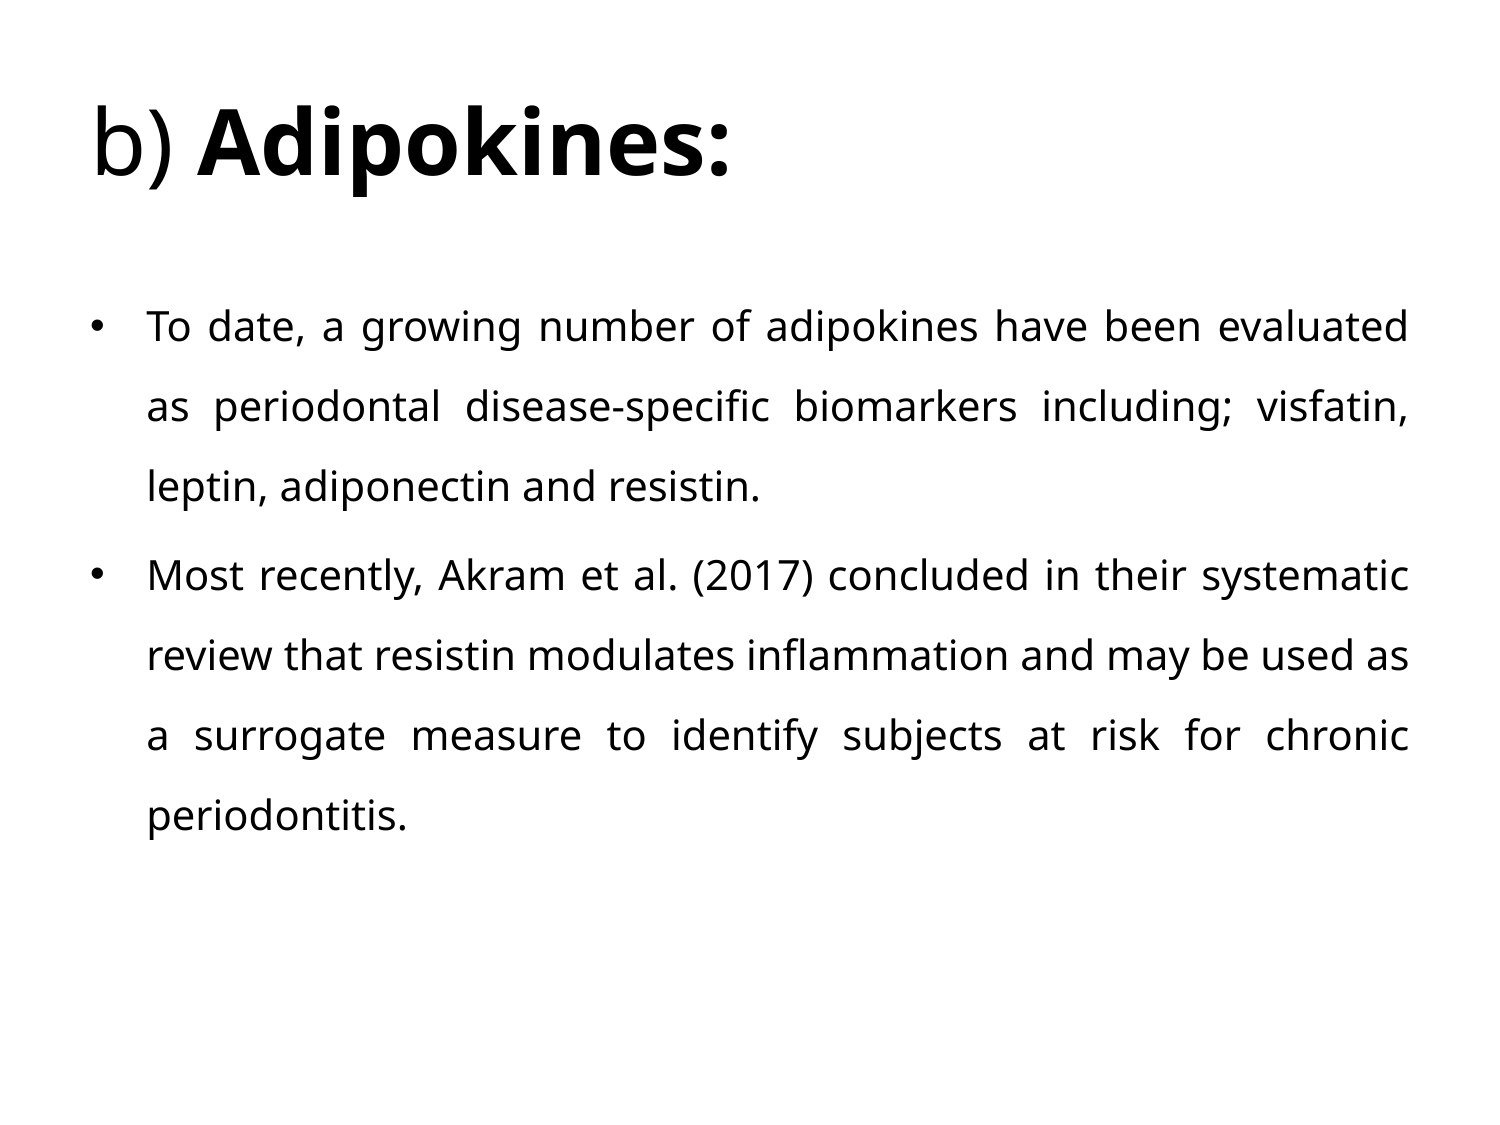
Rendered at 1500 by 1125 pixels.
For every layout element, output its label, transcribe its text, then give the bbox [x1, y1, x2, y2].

title b) Adipokines: [75, 45, 1425, 233]
list To date, a growing number of adipokines have been evaluated as periodontal disease-specific biomarkers including; visfatin, leptin, adiponectin and resistin. Most recently, Akram et al. (2017) concluded in their systematic review that resistin modulates inflammation and may be used as a surrogate measure to identify subjects at risk for chronic periodontitis. [75, 262, 1425, 1005]
